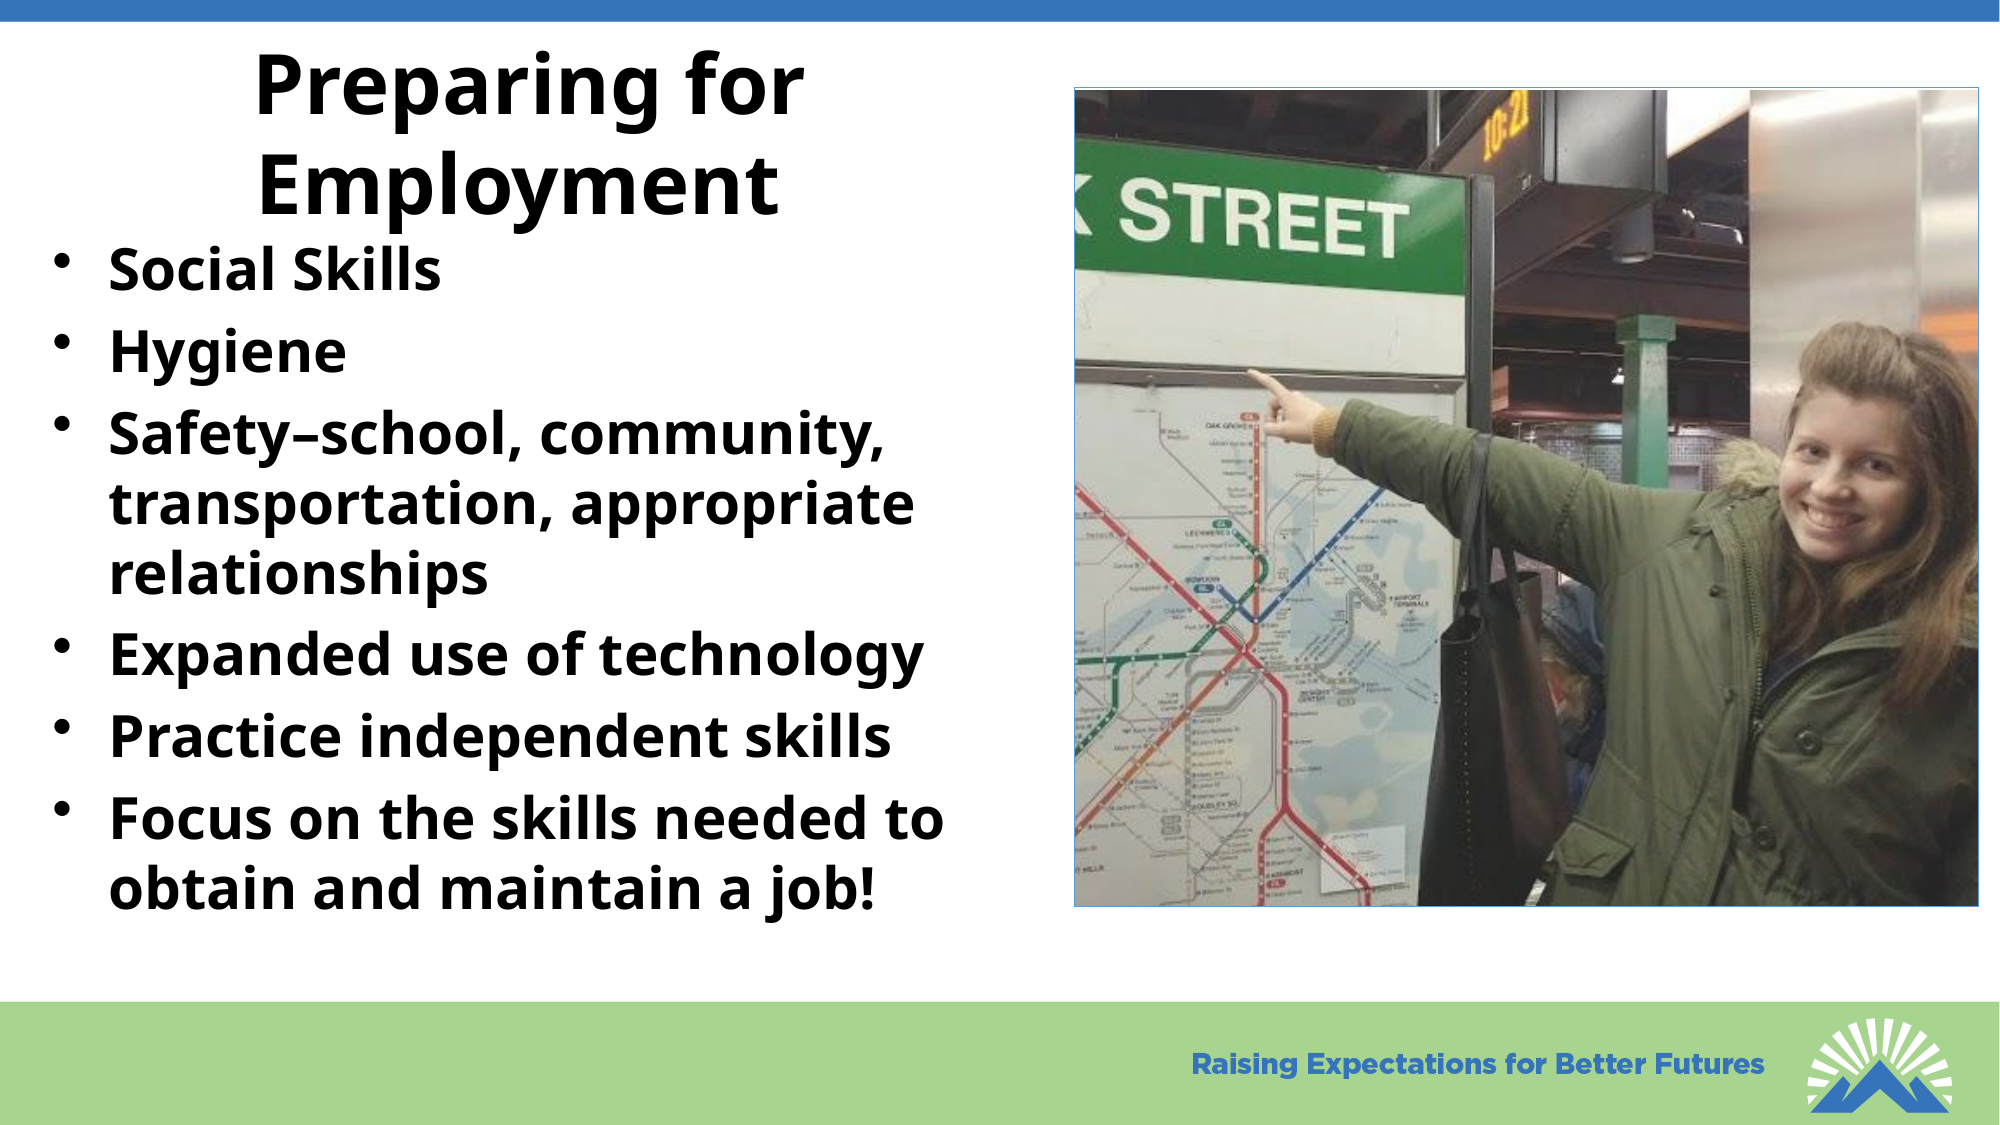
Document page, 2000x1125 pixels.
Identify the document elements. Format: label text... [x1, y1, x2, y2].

title Preparing for Employment [0, 37, 1038, 225]
list Social Skills Hygiene Safety–school, community, transportation, appropriate relationships Expanded use of technology Practice independent skills Focus on the skills needed to obtain and maintain a job! [37, 224, 1000, 950]
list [1074, 87, 1980, 907]
picture [0, 0, 2000, 1125]
